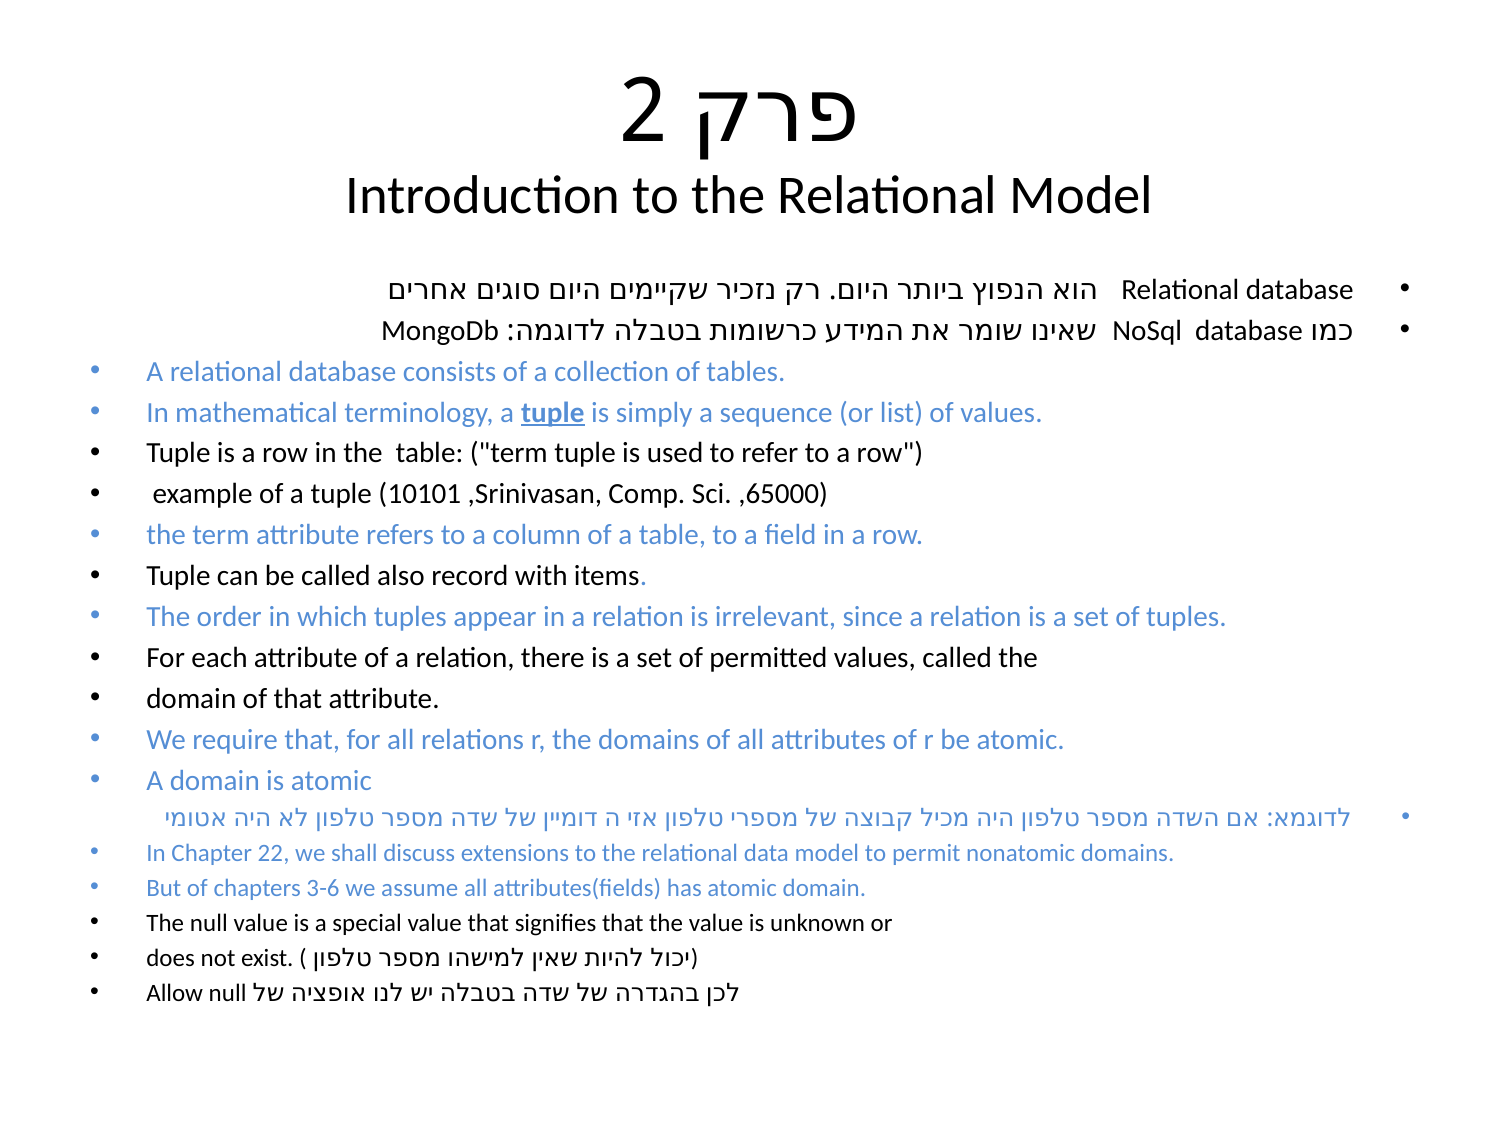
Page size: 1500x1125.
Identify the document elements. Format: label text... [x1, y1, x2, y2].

title פרק 2 Introduction to the Relational Model [75, 45, 1425, 233]
list Relational database הוא הנפוץ ביותר היום. רק נזכיר שקיימים היום סוגים אחרים כמו NoSql database שאינו שומר את המידע כרשומות בטבלה לדוגמה: MongoDb A relational database consists of a collection of tables. In mathematical terminology, a tuple is simply a sequence (or list) of values. Tuple is a row in the table: ("term tuple is used to refer to a row") example of a tuple (10101 ,Srinivasan, Comp. Sci. ,65000) the term attribute refers to a column of a table, to a field in a row. Tuple can be called also record with items. The order in which tuples appear in a relation is irrelevant, since a relation is a set of tuples. For each attribute of a relation, there is a set of permitted values, called the domain of that attribute. We require that, for all relations r, the domains of all attributes of r be atomic. A domain is atomic לדוגמא: אם השדה מספר טלפון היה מכיל קבוצה של מספרי טלפון אזי ה דומיין של שדה מספר טלפון לא היה אטומי In Chapter 22, we shall discuss extensions to the relational data model to permit nonatomic domains. But of chapters 3-6 we assume all attributes(fields) has atomic domain. The null value is a special value that signifies that the value is unknown or does not exist. ( יכול להיות שאין למישהו מספר טלפון) Allow null לכן בהגדרה של שדה בטבלה יש לנו אופציה של [75, 262, 1425, 1088]
